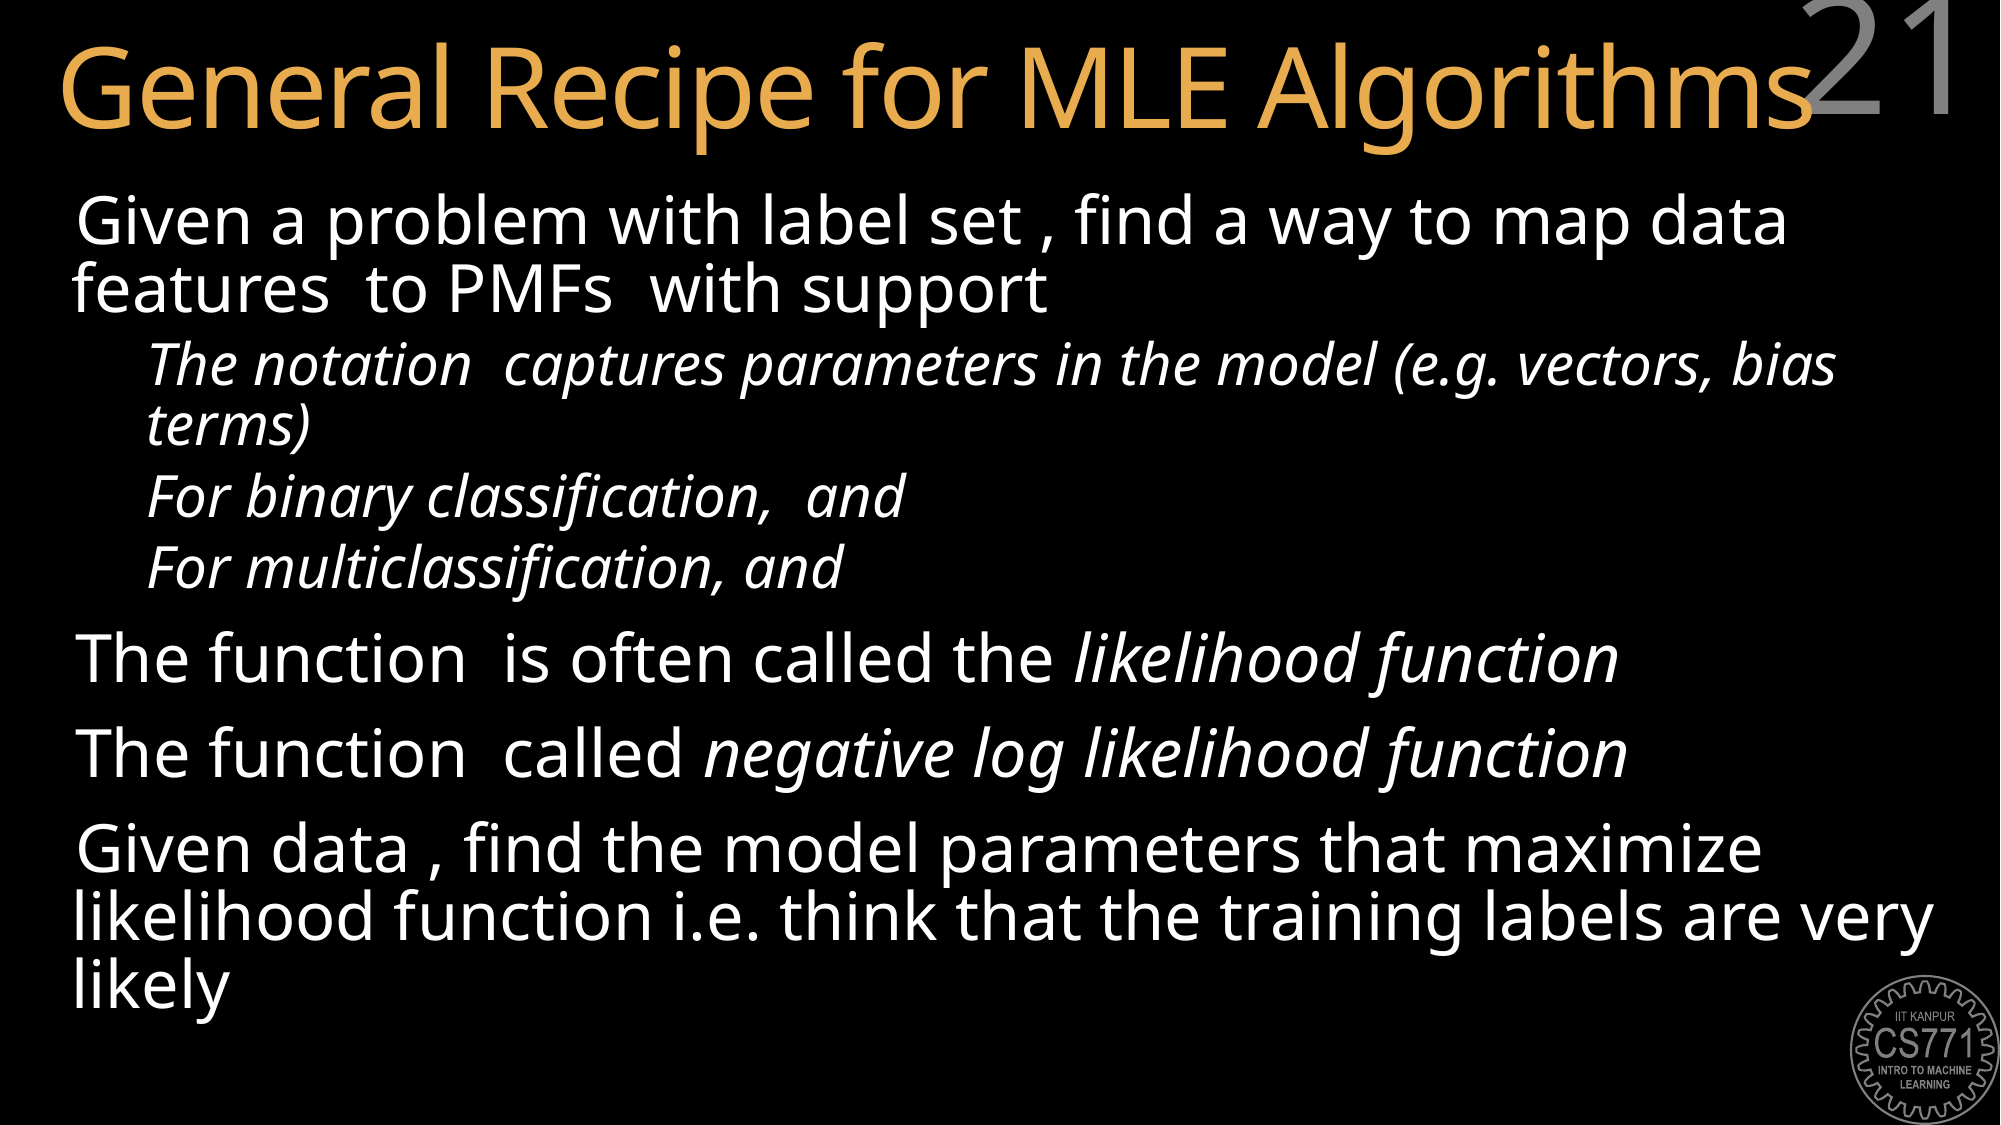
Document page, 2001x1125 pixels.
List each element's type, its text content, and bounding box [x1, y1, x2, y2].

slide_number 21 [1520, 6, 2000, 183]
title General Recipe for MLE Algorithms [41, 5, 1945, 183]
